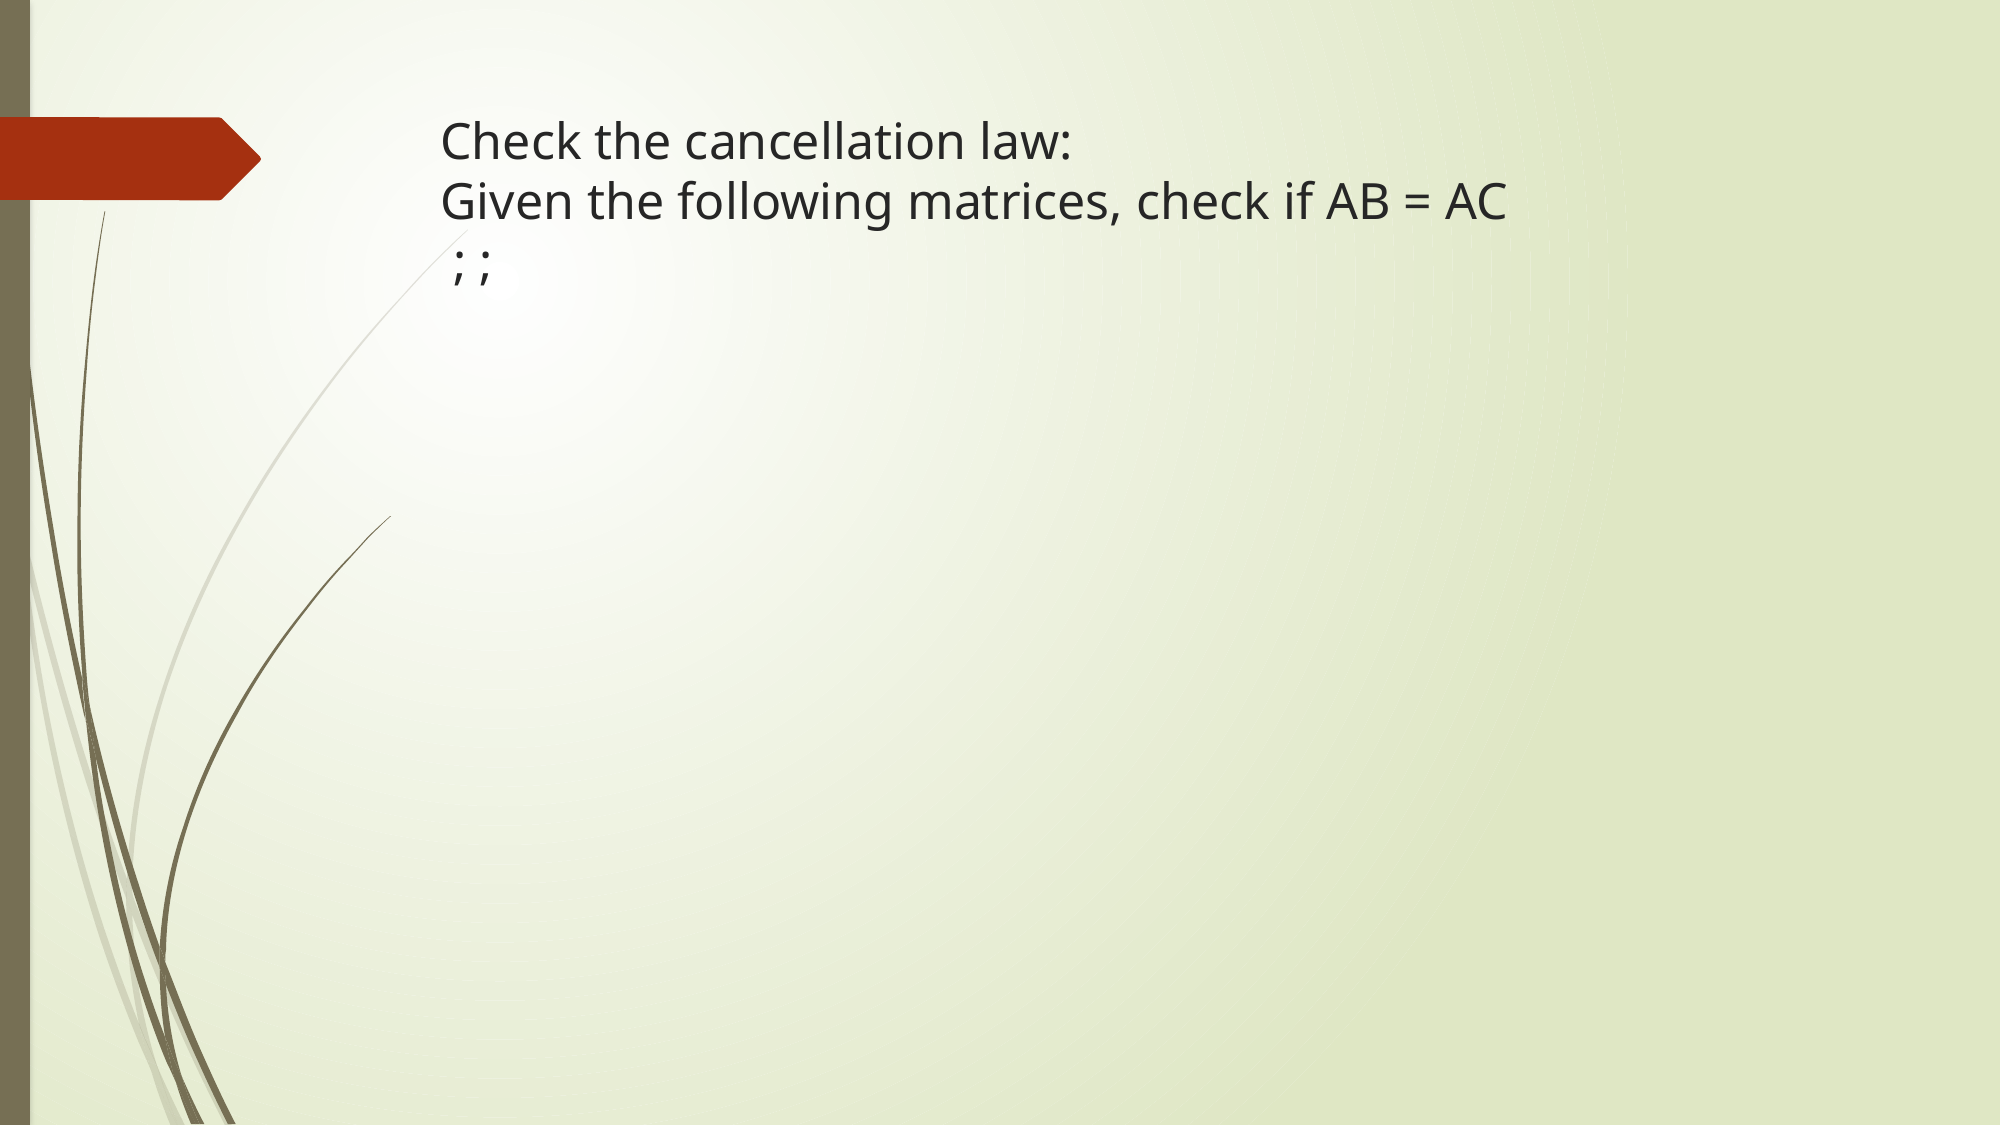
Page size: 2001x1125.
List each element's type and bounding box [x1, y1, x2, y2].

list [424, 350, 1888, 970]
